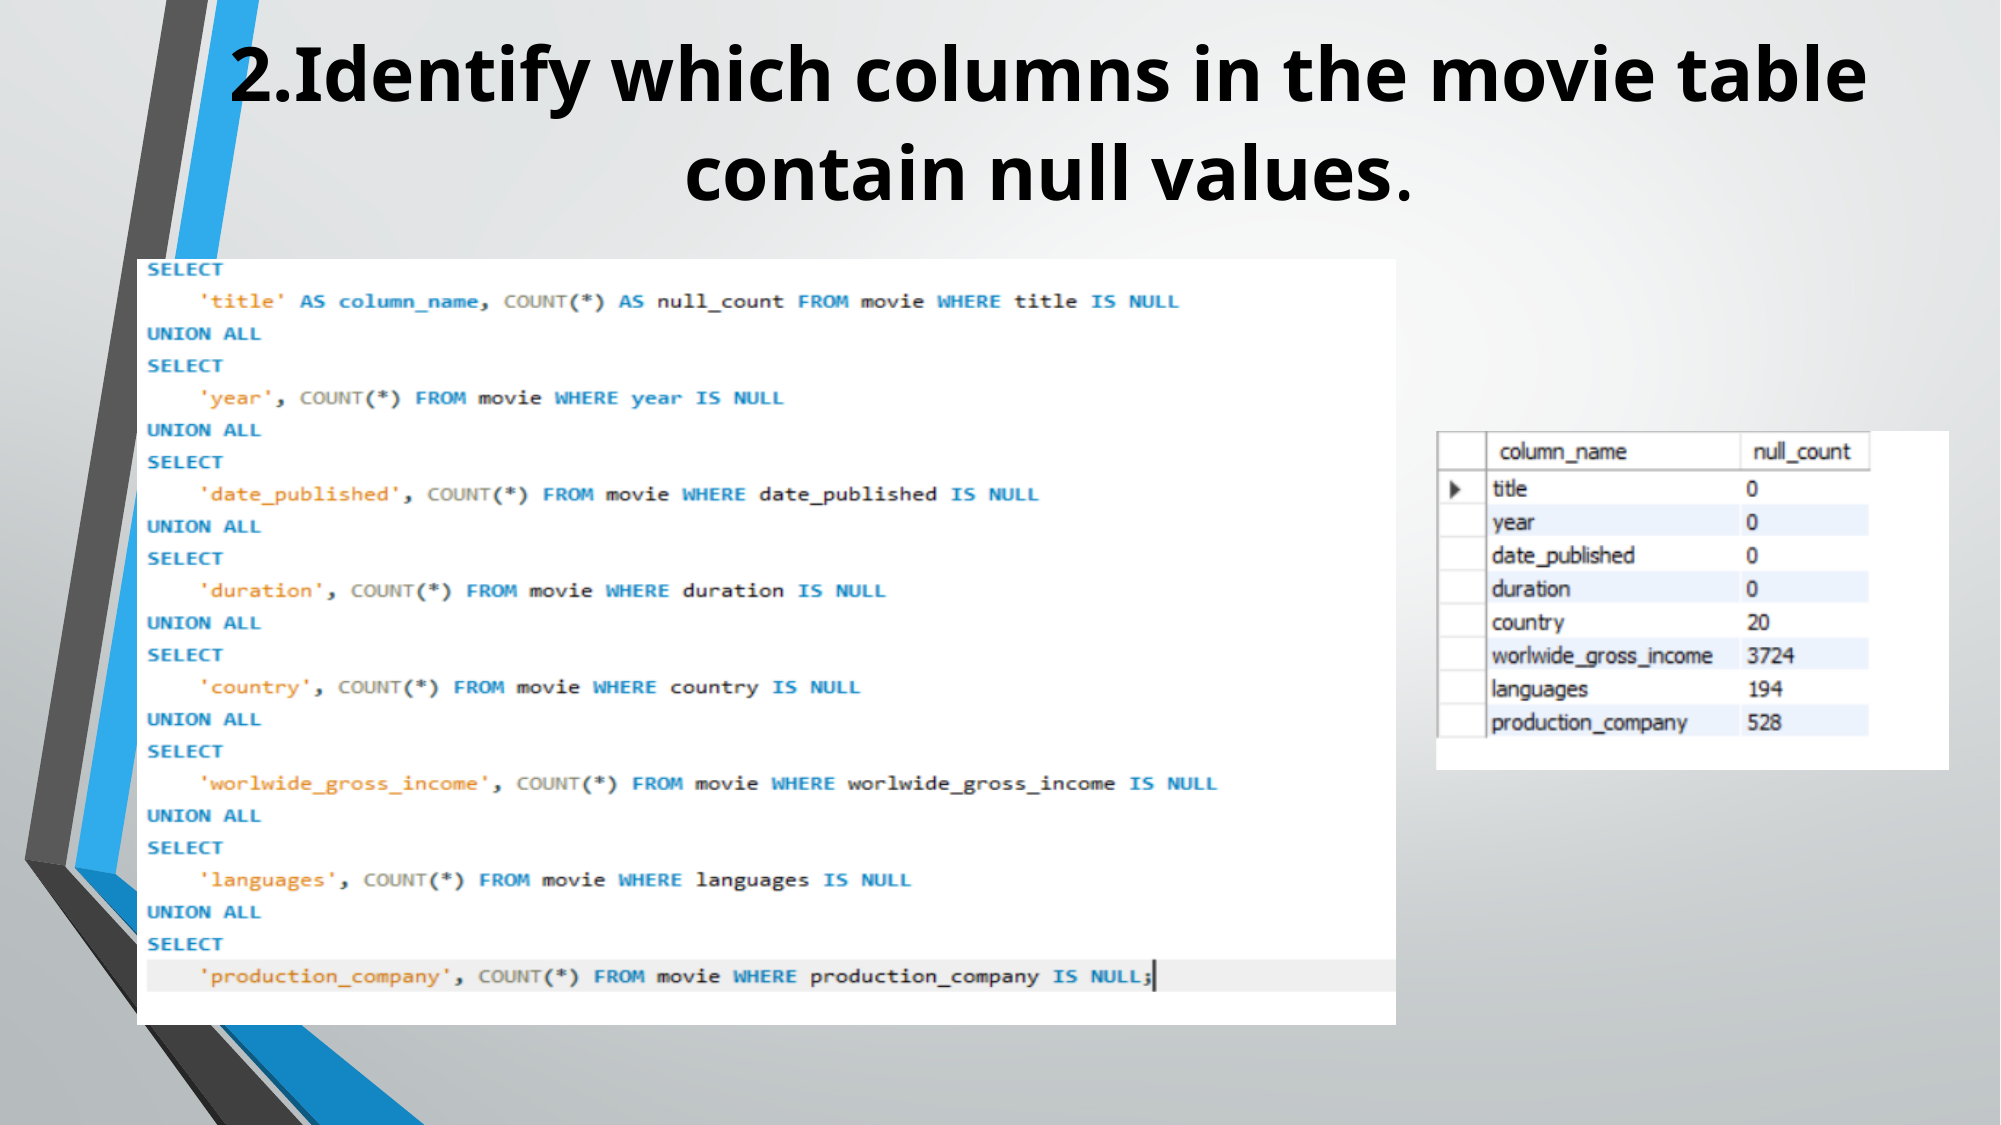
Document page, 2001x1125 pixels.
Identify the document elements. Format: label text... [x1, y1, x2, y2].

title 2.Identify which columns in the movie table contain null values. [168, 0, 1932, 400]
picture [1436, 431, 1950, 770]
picture [136, 259, 1396, 1025]
